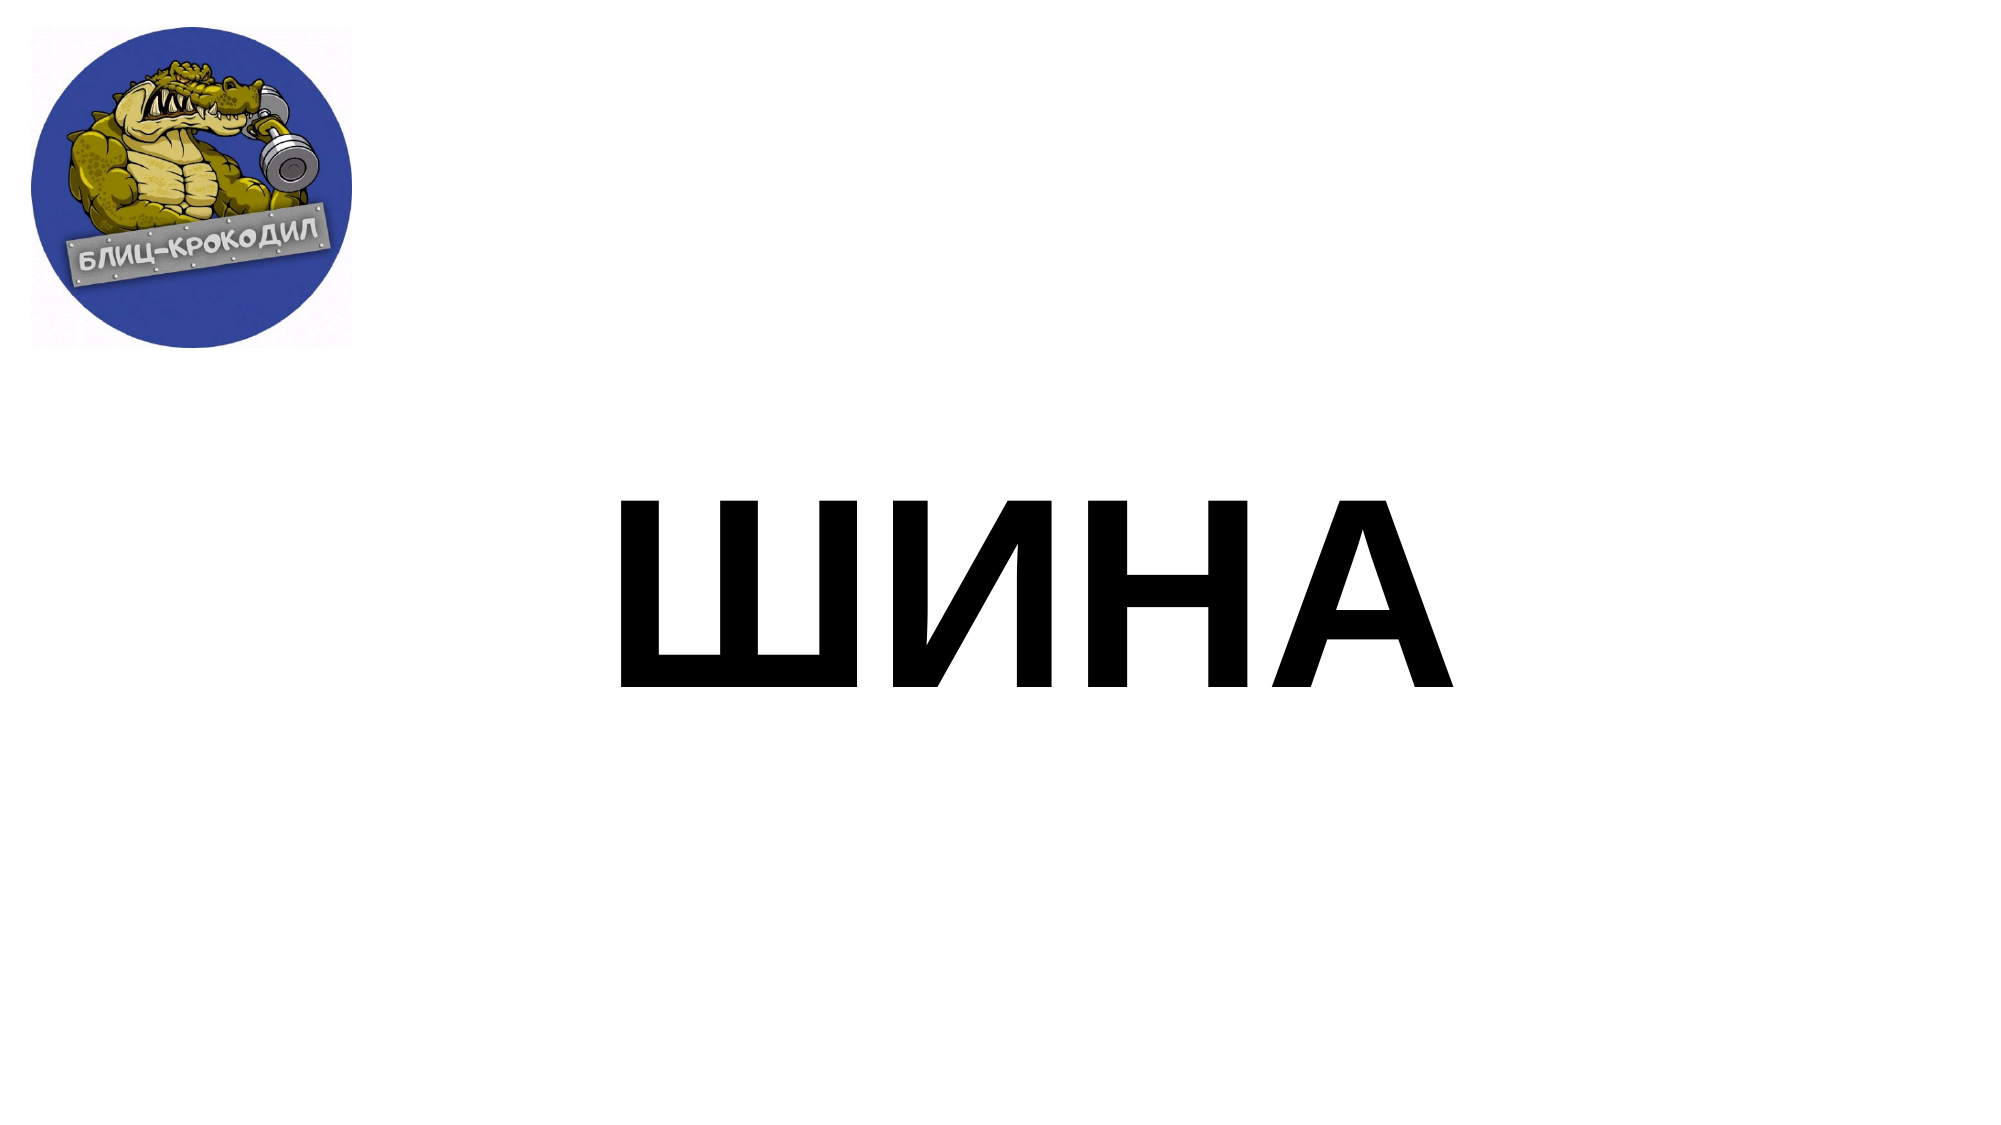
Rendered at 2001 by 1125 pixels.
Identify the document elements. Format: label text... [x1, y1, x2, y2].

picture [31, 27, 352, 348]
title ШИНА [282, 361, 1783, 754]
